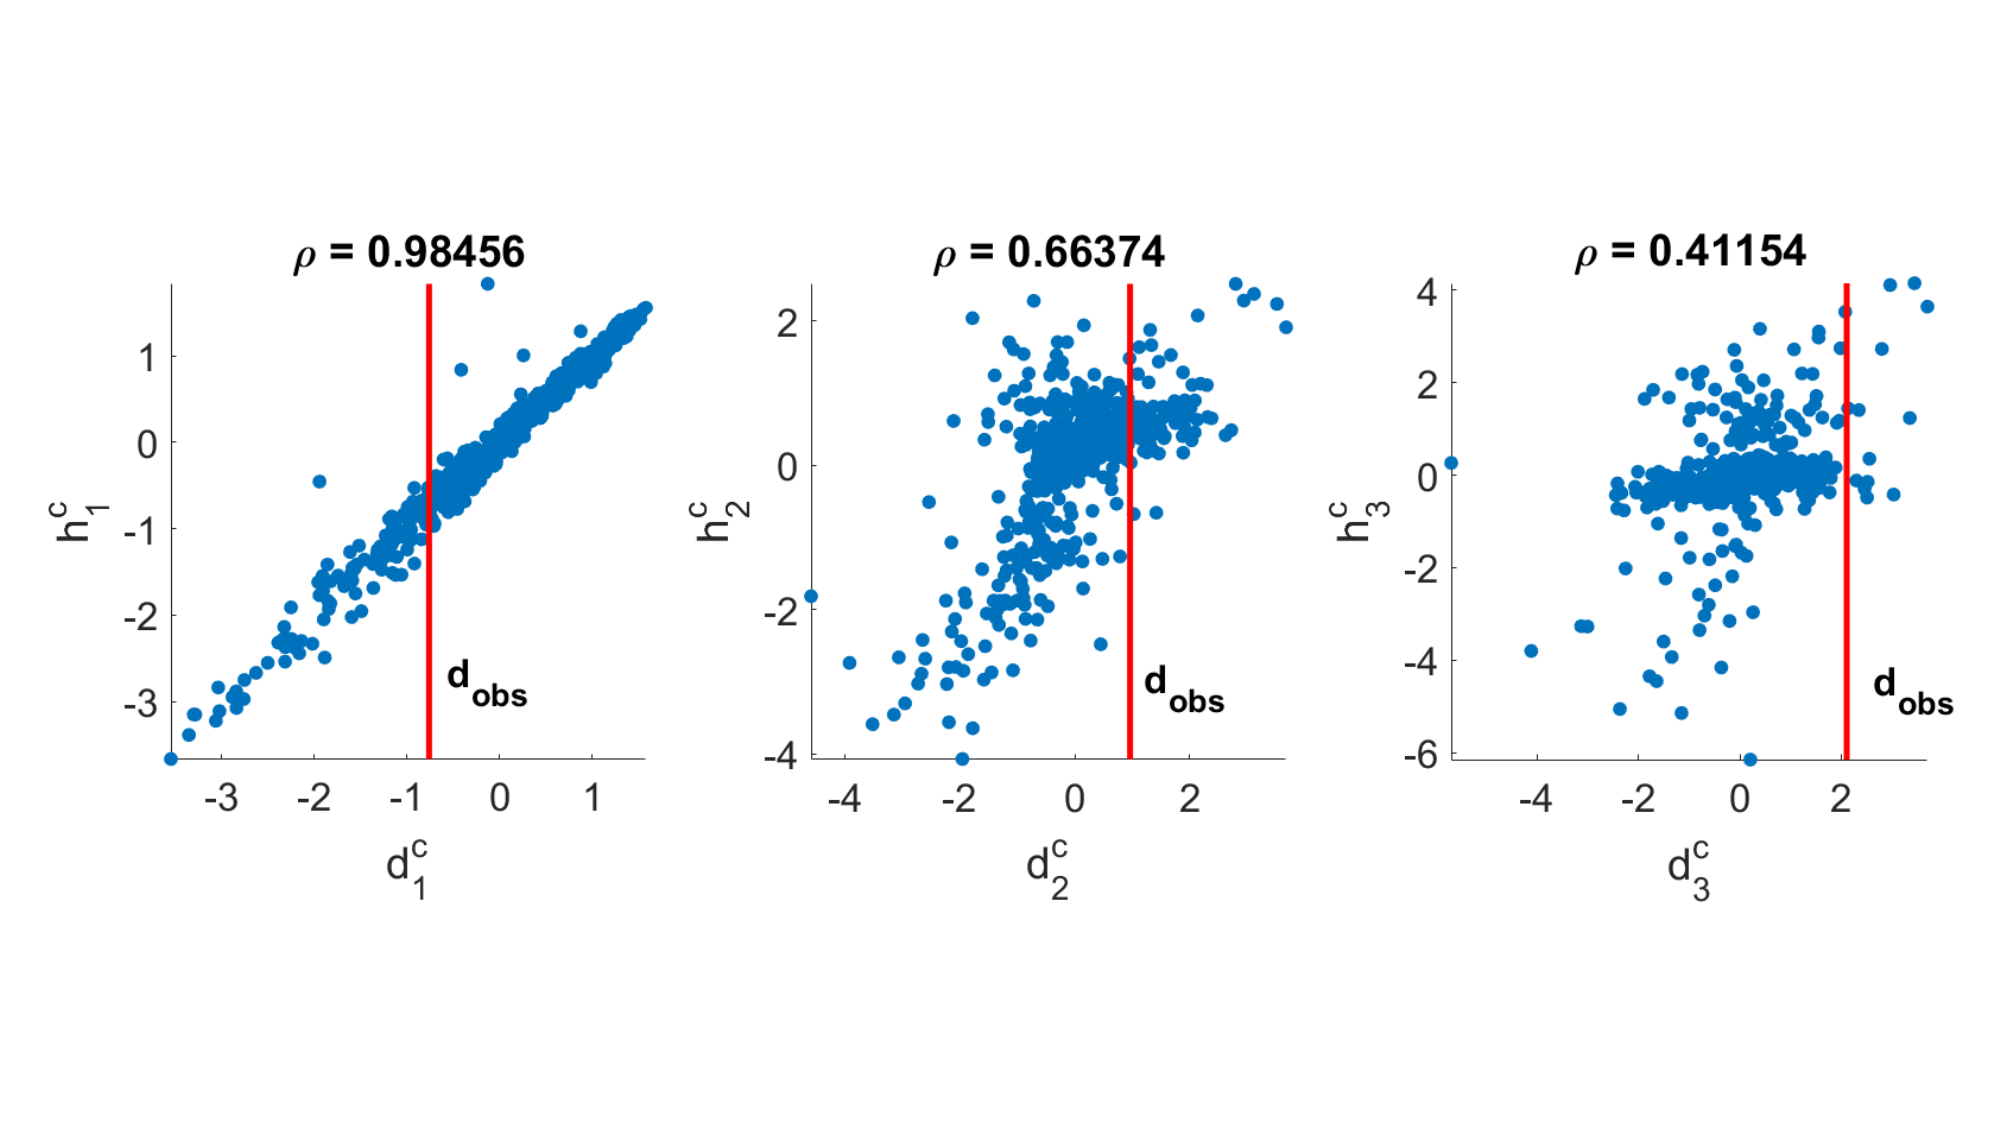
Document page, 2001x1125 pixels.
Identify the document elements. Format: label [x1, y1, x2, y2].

picture [0, 180, 2000, 945]
